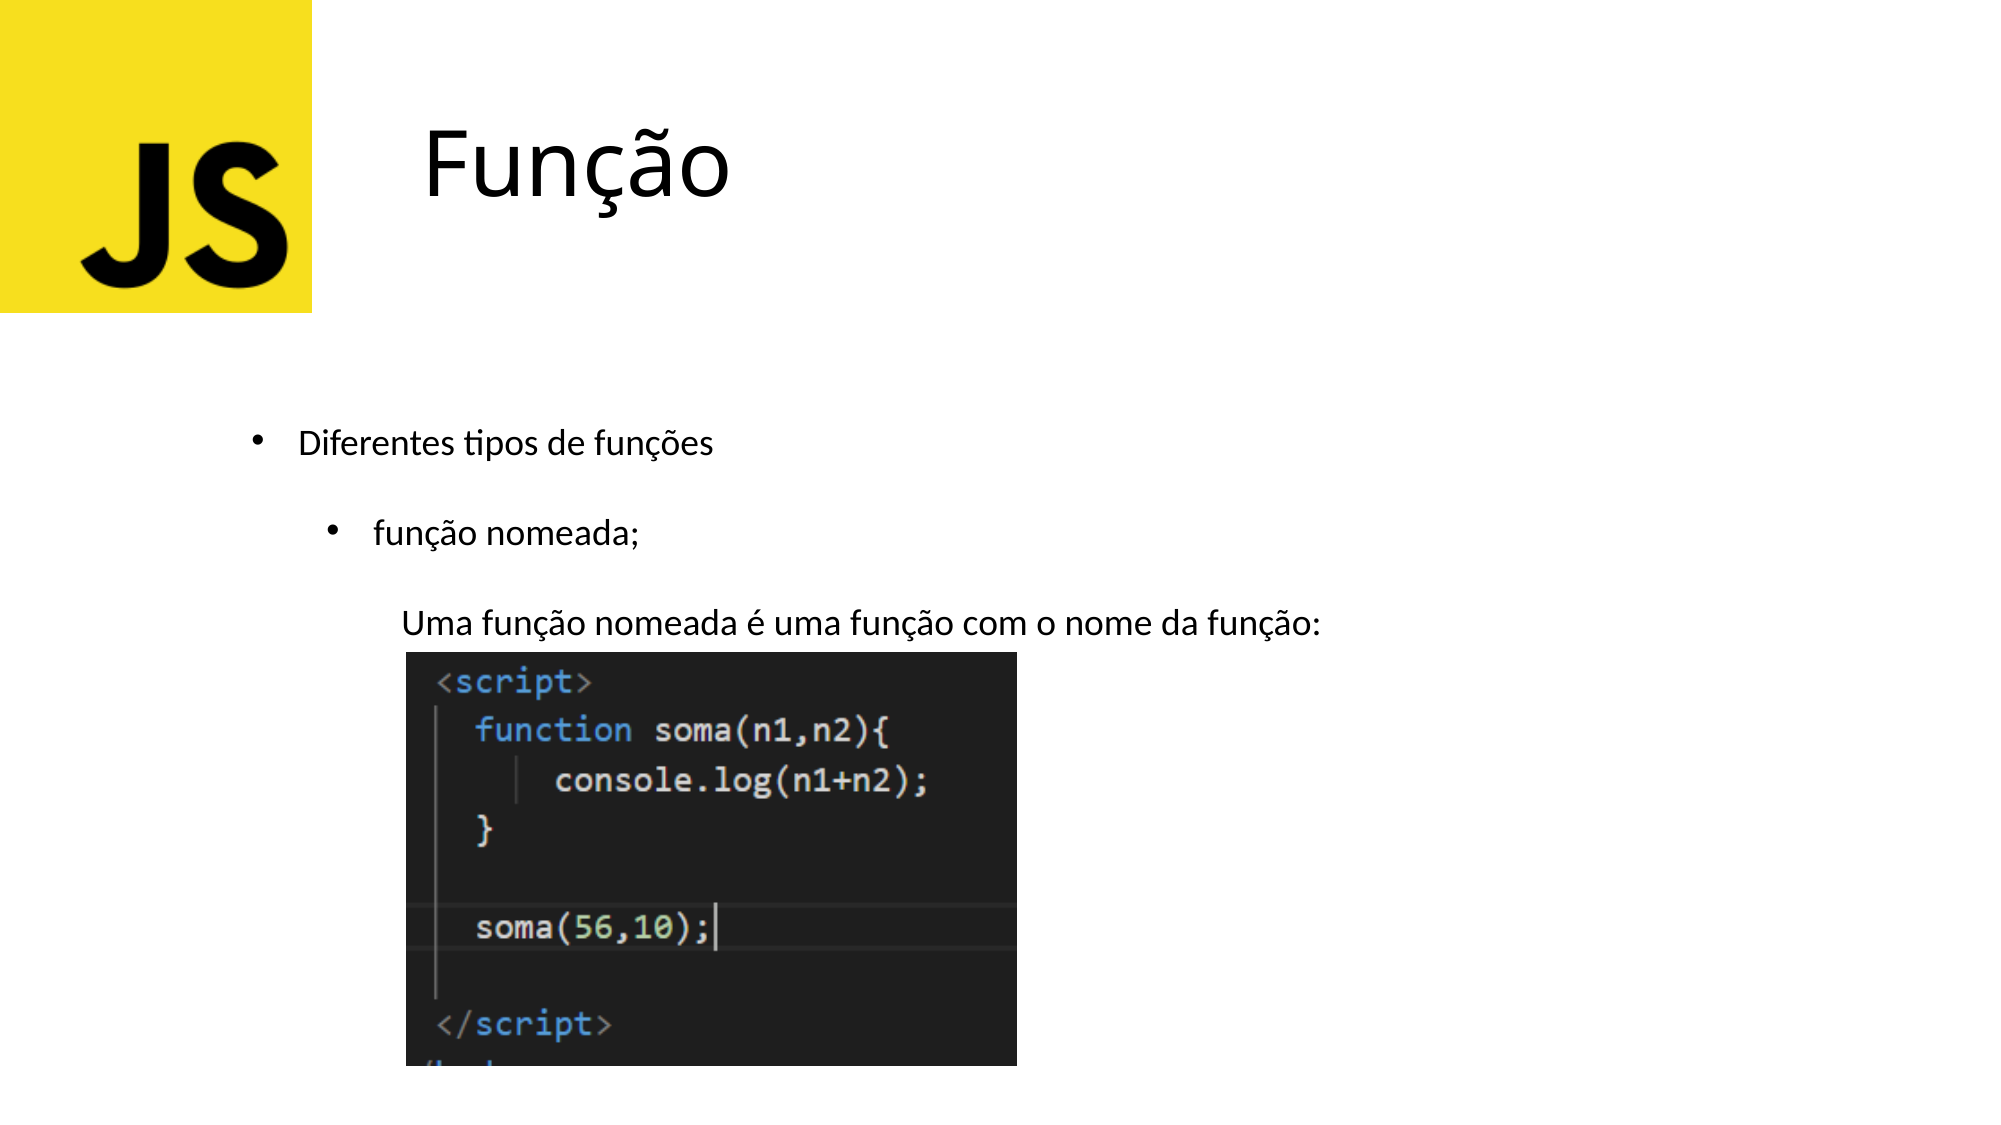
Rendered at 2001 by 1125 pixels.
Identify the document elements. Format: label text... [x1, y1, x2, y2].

title Função [406, 58, 1860, 276]
text_box Diferentes tipos de funções função nomeada; Uma função nomeada é uma função com o nome da função: [161, 365, 1900, 650]
picture [406, 652, 1017, 1066]
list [0, 0, 312, 313]
